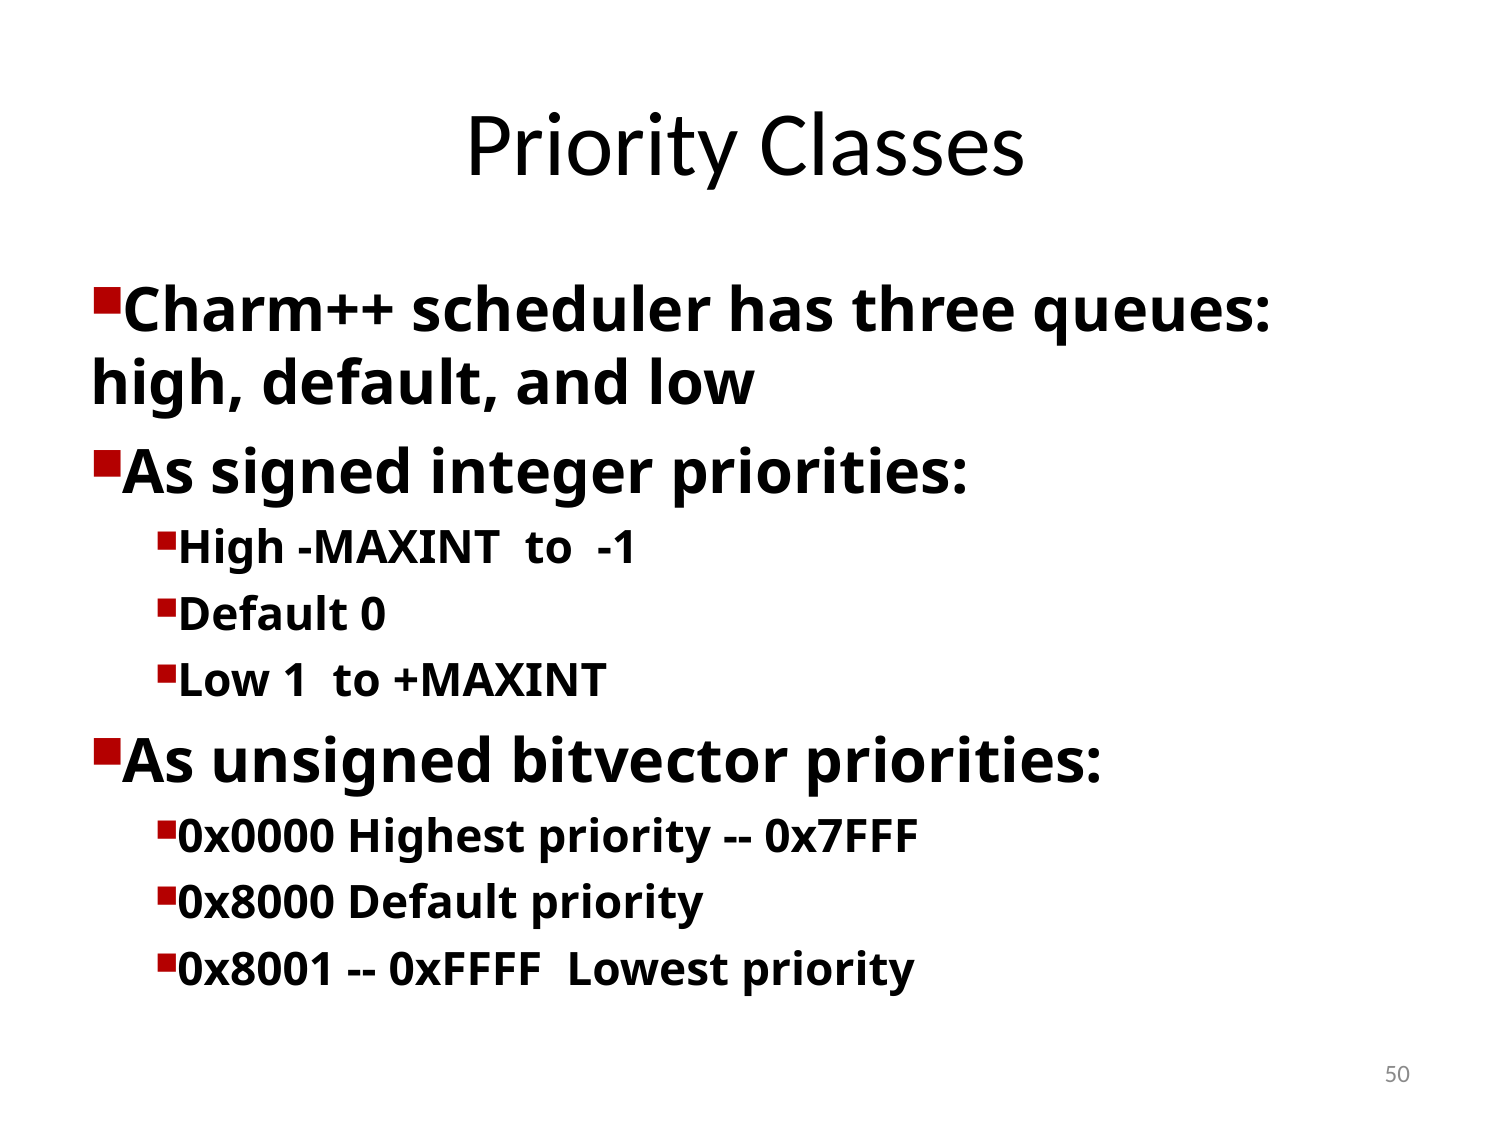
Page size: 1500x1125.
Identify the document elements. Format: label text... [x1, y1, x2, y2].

slide_number 50 [1074, 1042, 1425, 1103]
title Priority Classes [75, 37, 1425, 241]
list Charm++ scheduler has three queues: high, default, and low As signed integer priorities: High -MAXINT to -1 Default 0 Low 1 to +MAXINT As unsigned bitvector priorities: 0x0000 Highest priority -- 0x7FFF 0x8000 Default priority 0x8001 -- 0xFFFF Lowest priority [75, 262, 1425, 1005]
